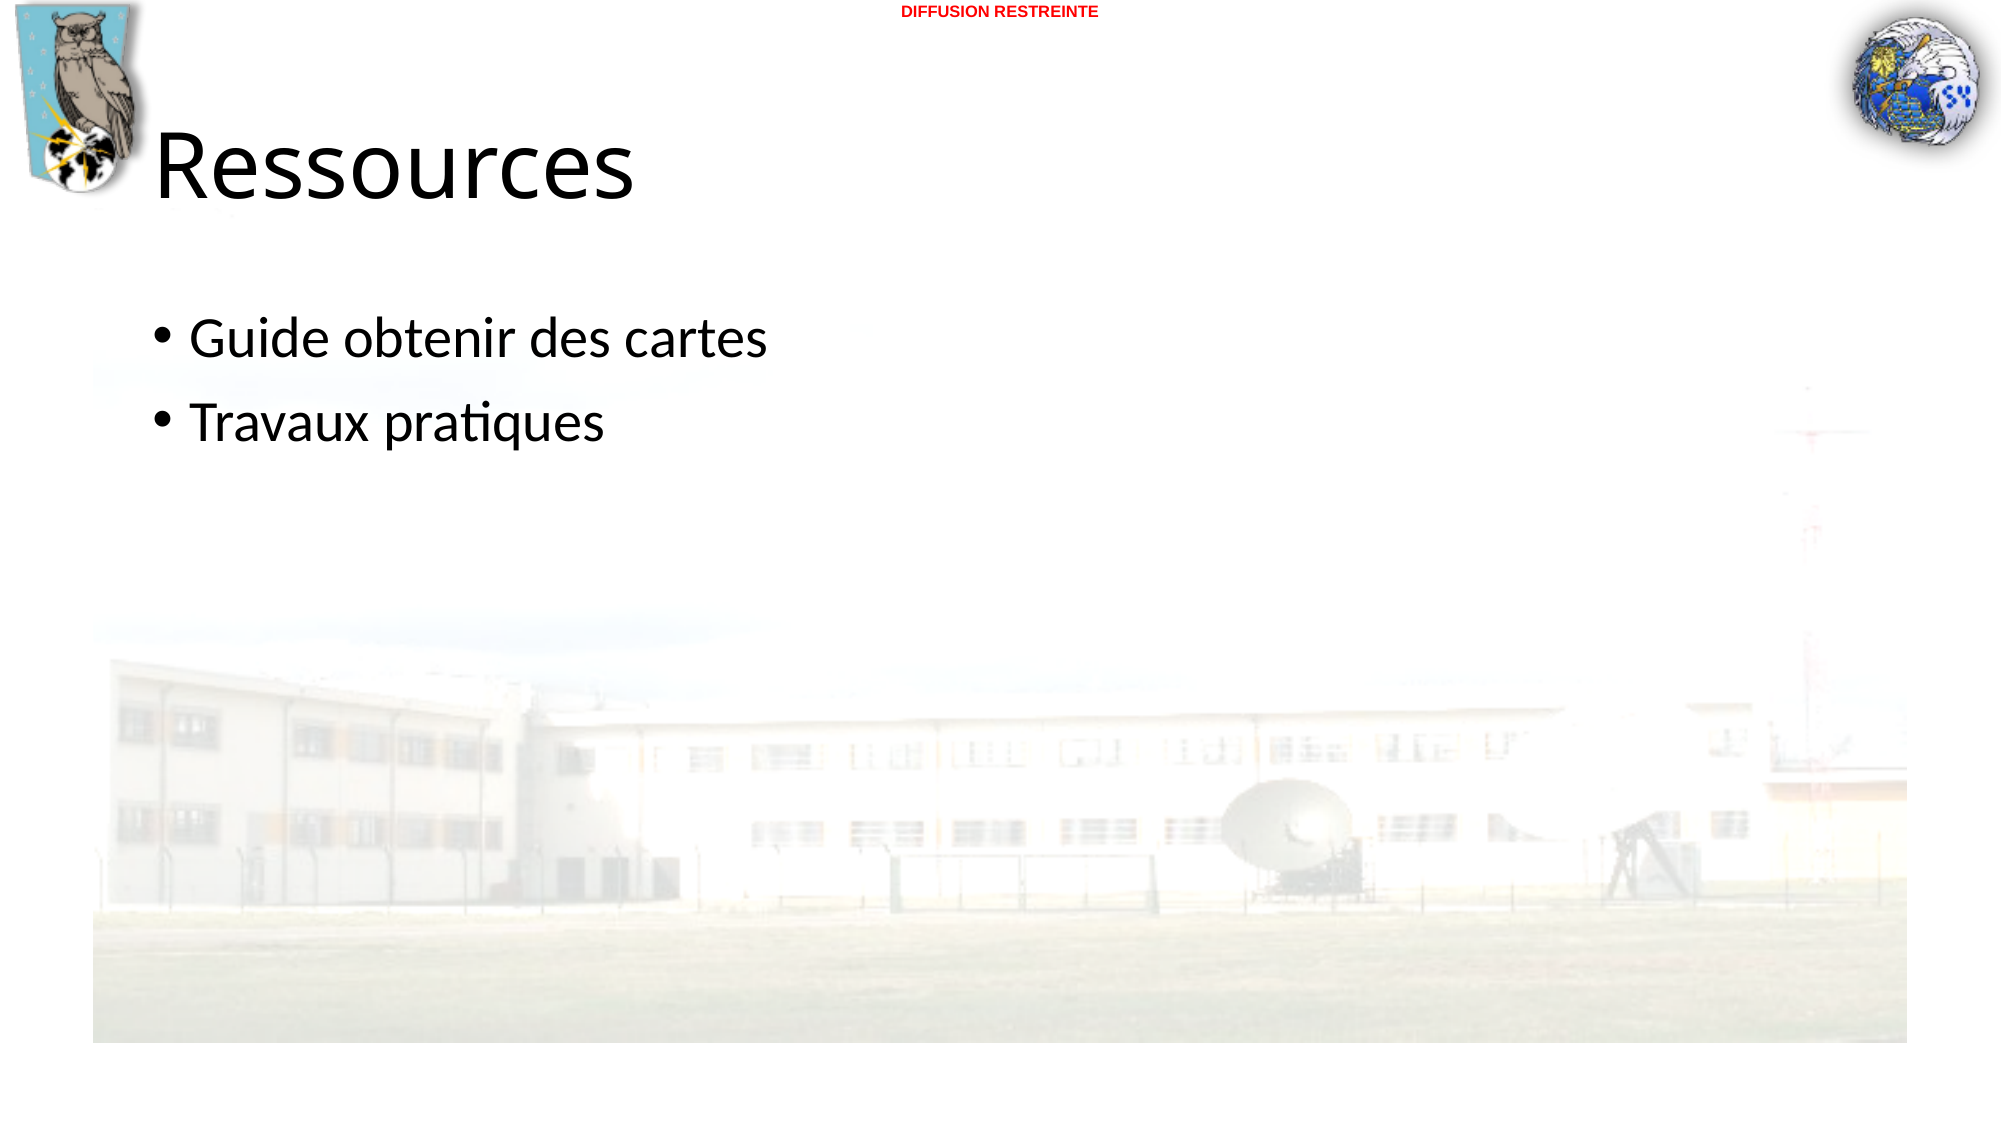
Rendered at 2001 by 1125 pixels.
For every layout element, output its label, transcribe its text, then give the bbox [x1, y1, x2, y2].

title Ressources [137, 59, 1863, 278]
list Guide obtenir des cartes Travaux pratiques [137, 299, 1863, 1014]
picture [14, 4, 136, 193]
picture [1850, 16, 1983, 147]
